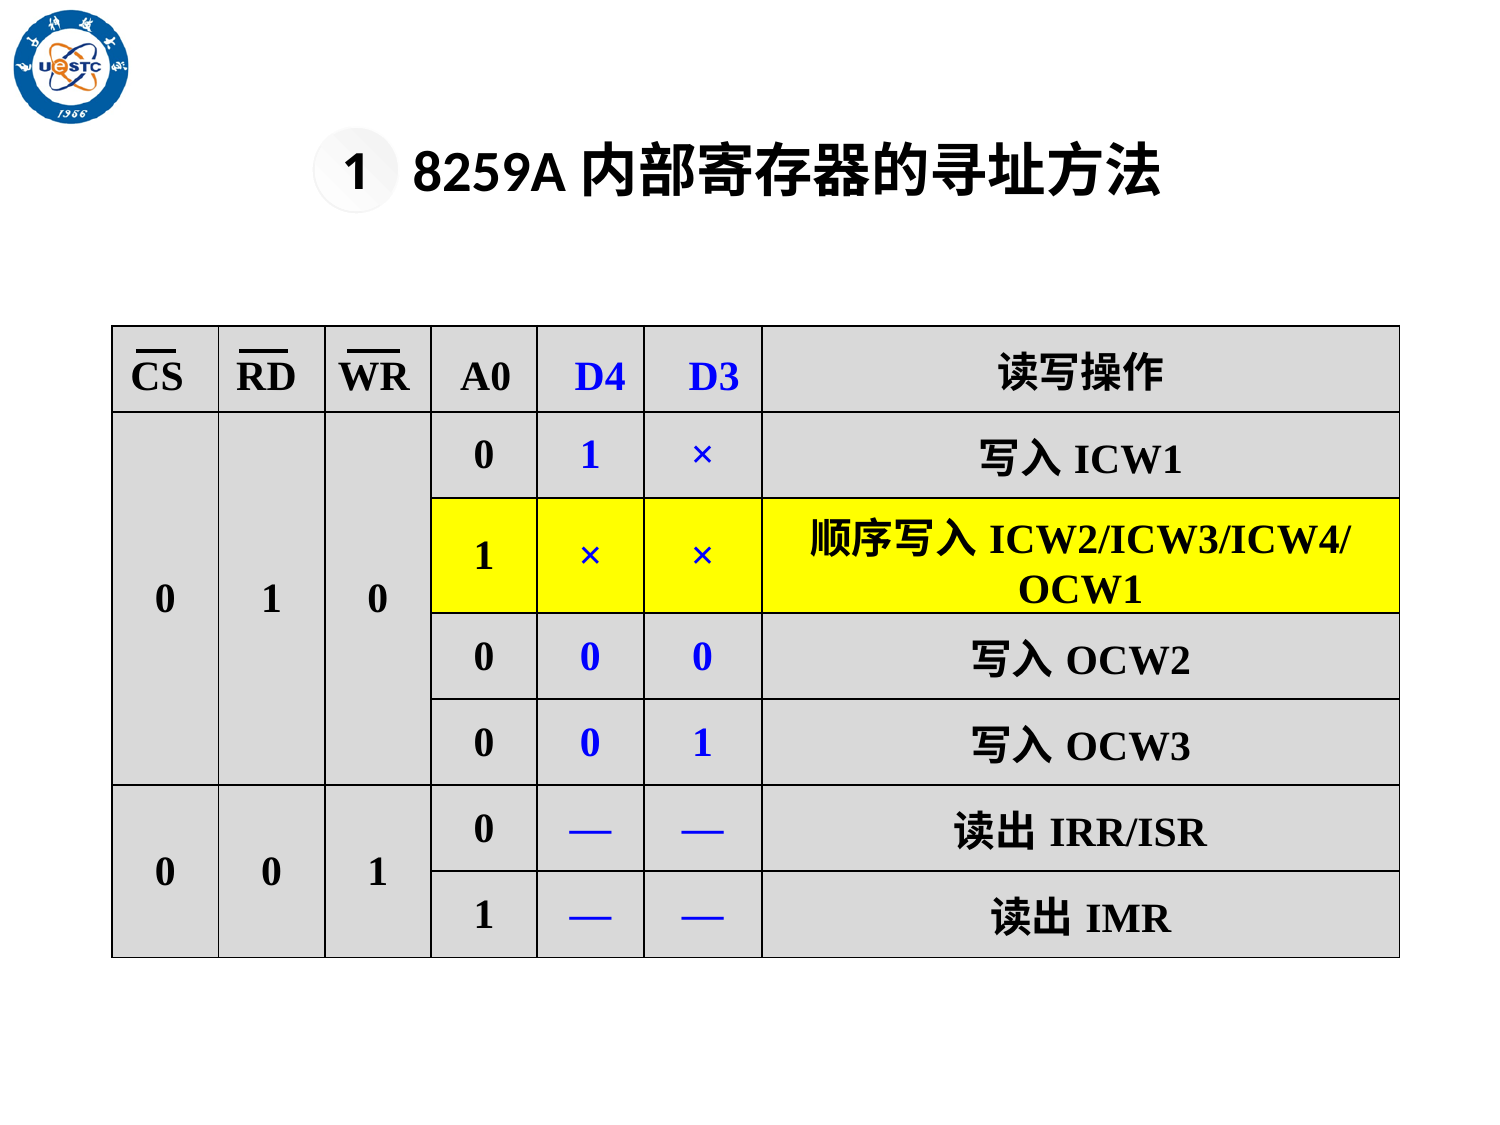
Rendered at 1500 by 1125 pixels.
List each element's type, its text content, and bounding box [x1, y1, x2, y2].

table_cell 1 [219, 415, 324, 784]
table_cell ― [645, 872, 761, 957]
table_cell 0 [432, 786, 536, 870]
table_cell 0 [432, 700, 536, 784]
table_cell 0 [326, 415, 430, 784]
table_cell ― [538, 786, 643, 870]
table_header [219, 327, 324, 340]
table_header 读写操作 [763, 327, 1399, 411]
table_cell 写入OCW2 [763, 614, 1399, 698]
table_cell ― [538, 872, 643, 957]
table_cell 写入ICW1 [763, 413, 1399, 497]
table_cell 0 [432, 614, 536, 698]
table_cell 0 [113, 413, 218, 784]
table_cell 读出IMR [763, 872, 1399, 957]
table_cell 1 [432, 499, 536, 612]
table_cell × [645, 499, 761, 612]
table_cell 1 [645, 700, 761, 784]
table_cell × [538, 499, 643, 612]
picture [6, 8, 136, 126]
table_cell 读出IRR/ISR [763, 786, 1399, 870]
table_cell 0 [219, 786, 324, 957]
table_cell 0 [113, 786, 218, 957]
table_header [326, 327, 430, 340]
table_cell 1 [432, 872, 536, 957]
table_cell 0 [538, 700, 643, 784]
table_header [645, 327, 761, 340]
table_cell 0 [432, 415, 536, 497]
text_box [115, 341, 778, 408]
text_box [312, 125, 1282, 214]
table_cell 1 [326, 786, 430, 957]
table_cell × [645, 415, 761, 497]
table_cell 1 [538, 415, 643, 497]
table_cell 0 [645, 614, 761, 698]
table_cell 顺序写入ICW2/ICW3/ICW4/OCW1 [763, 499, 1399, 612]
table_cell 0 [538, 614, 643, 698]
table_header [538, 327, 643, 340]
table_cell ― [645, 786, 761, 870]
table_header [432, 327, 536, 340]
table_cell 写入OCW3 [763, 700, 1399, 784]
table_header [113, 327, 218, 342]
